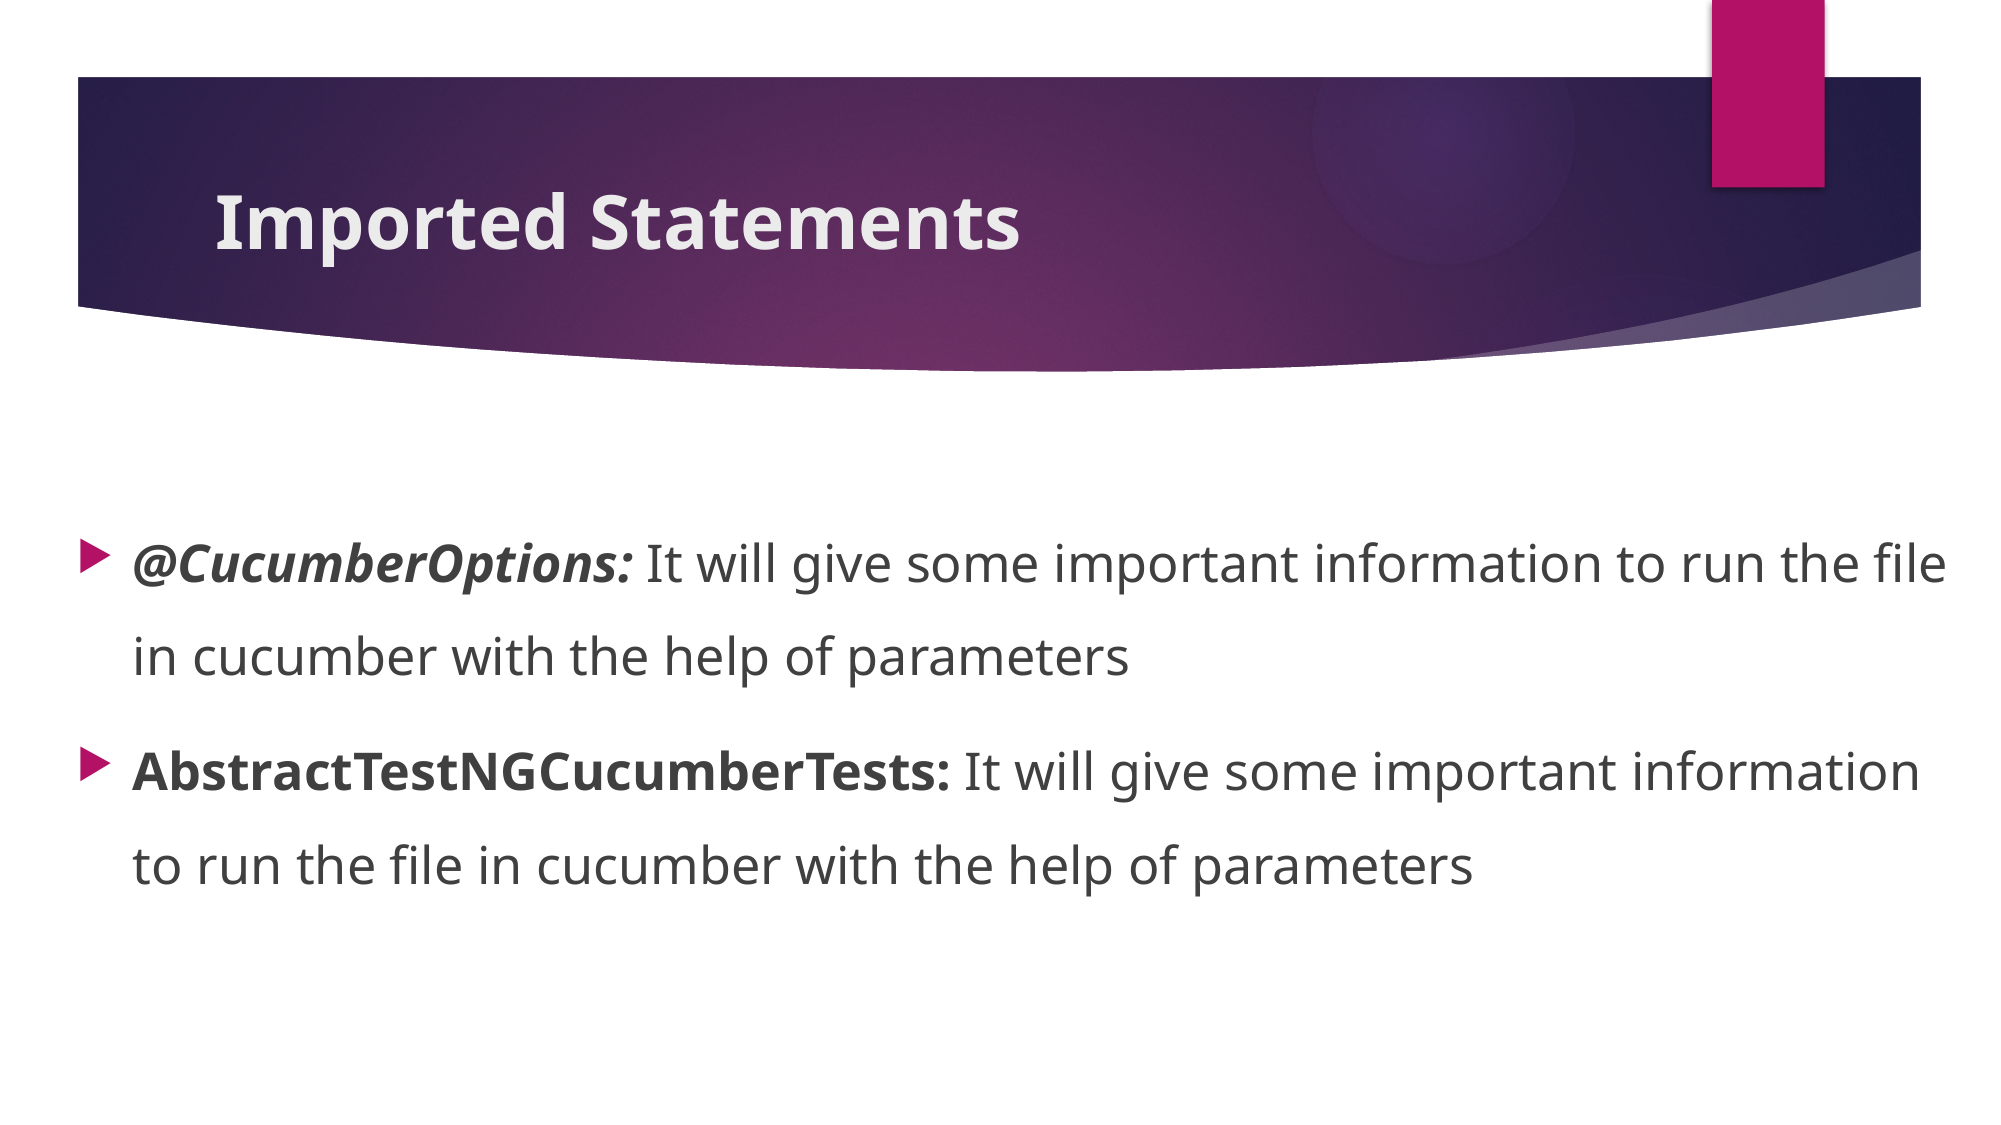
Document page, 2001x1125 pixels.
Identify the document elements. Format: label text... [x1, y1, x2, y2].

title Imported Statements [200, 161, 1638, 278]
list @CucumberOptions: It will give some important information to run the file in cucumber with the help of parameters AbstractTestNGCucumberTests: It will give some important information to run the file in cucumber with the help of parameters [61, 425, 1978, 1073]
